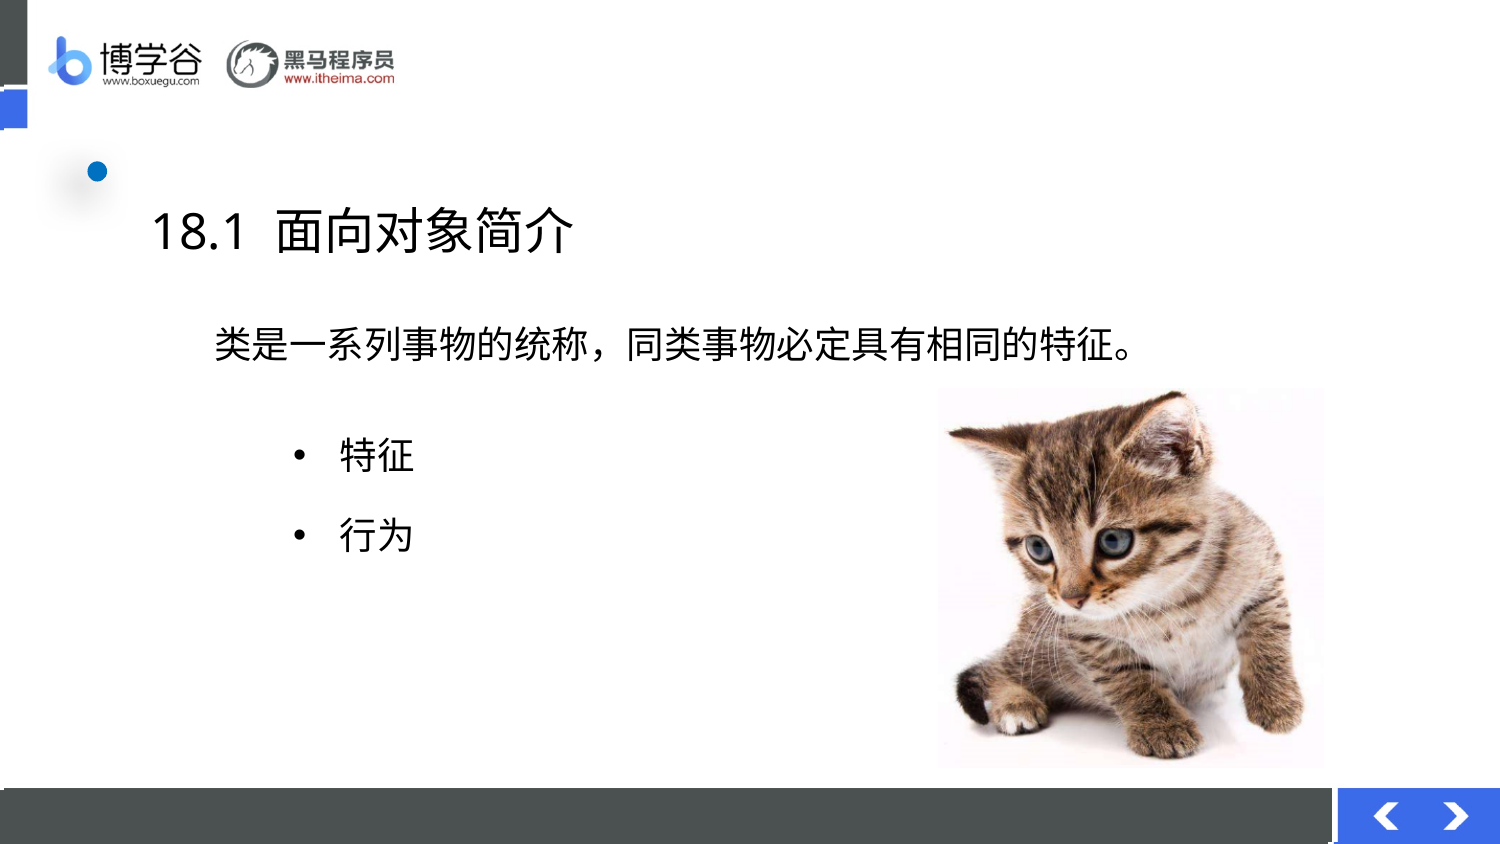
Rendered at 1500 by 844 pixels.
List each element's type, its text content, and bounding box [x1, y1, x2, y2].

text_box 行为 [278, 504, 430, 565]
title 18.1 面向对象简介 [135, 173, 680, 268]
text_box 类是一系列事物的统称，同类事物必定具有相同的特征。 [199, 313, 1167, 419]
picture [0, 0, 1500, 844]
text_box 特征 [278, 424, 430, 484]
text_box [85, 159, 110, 184]
